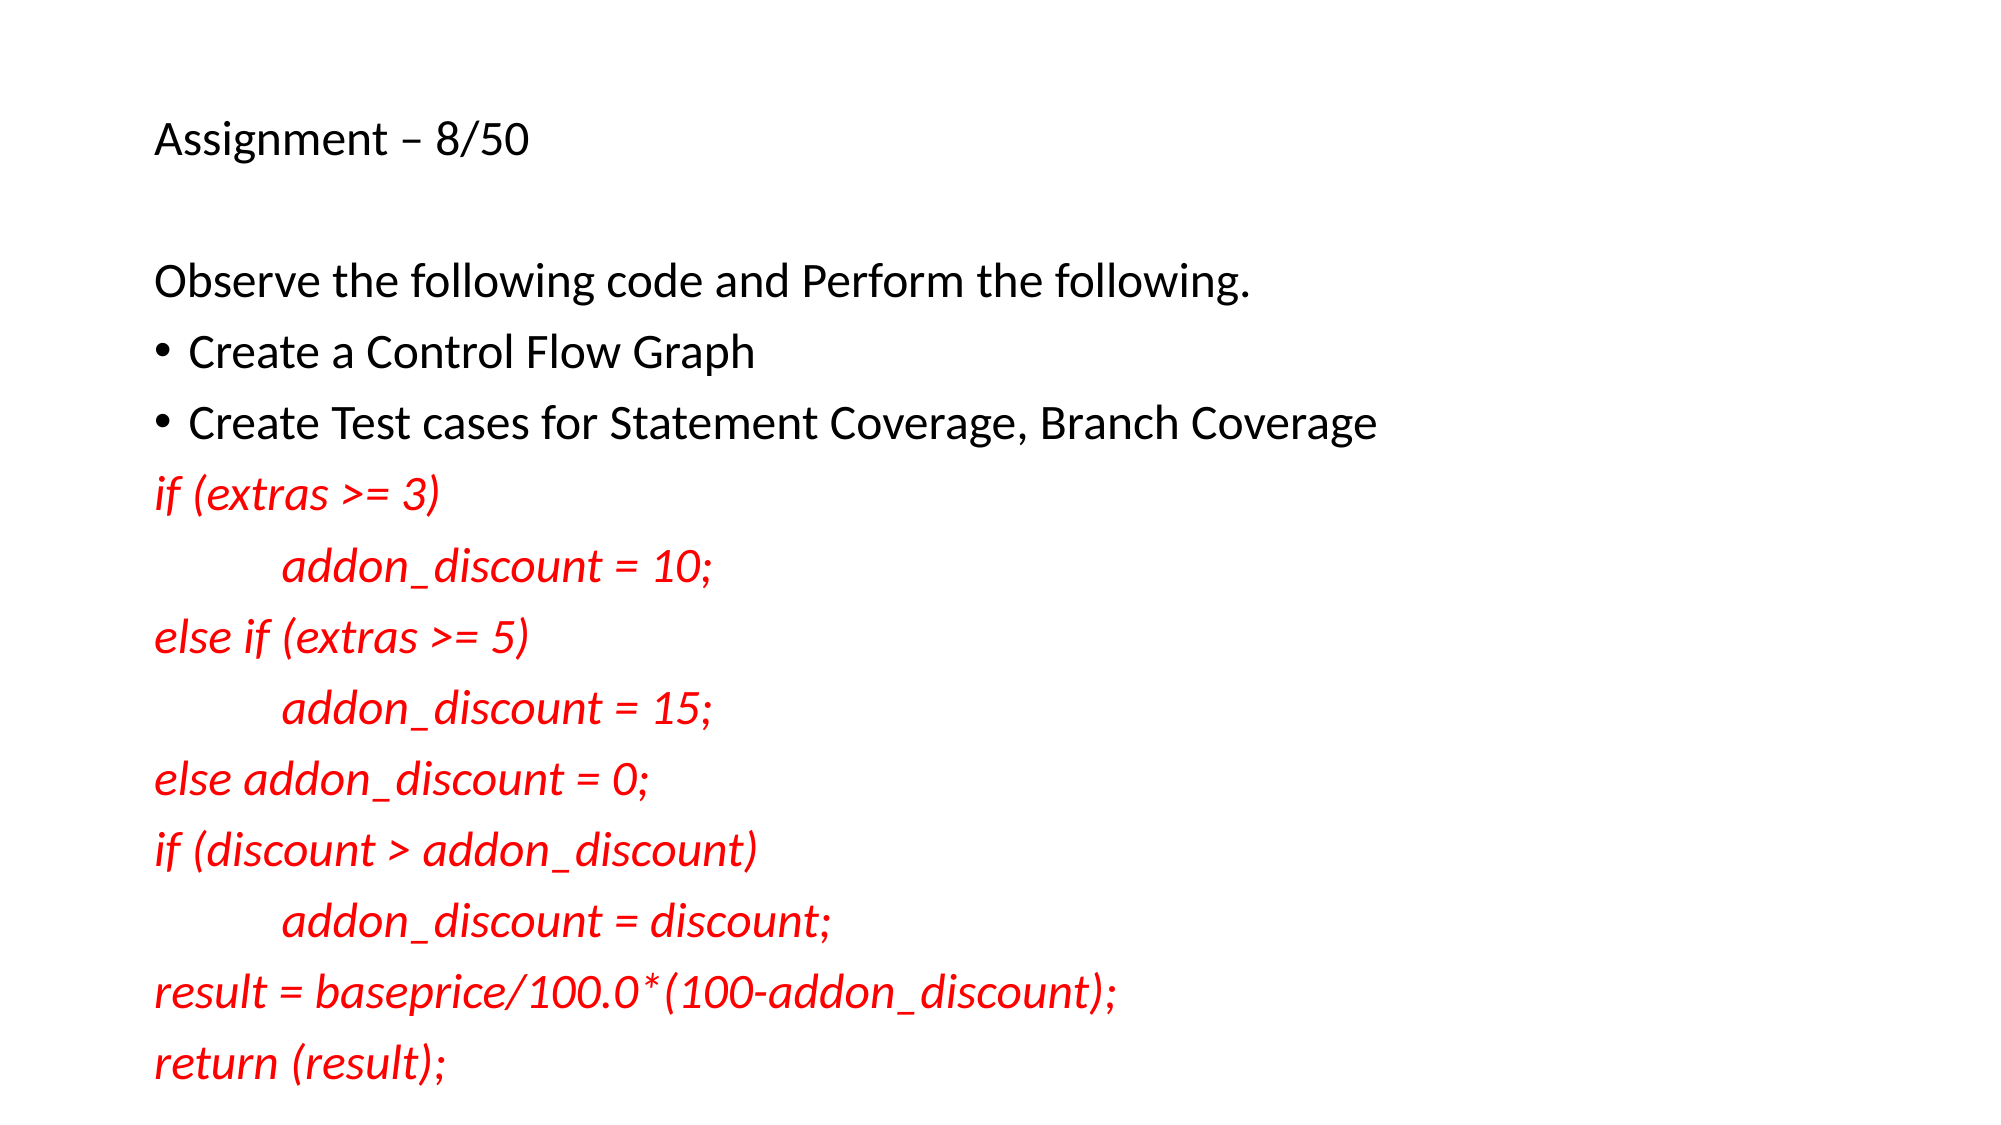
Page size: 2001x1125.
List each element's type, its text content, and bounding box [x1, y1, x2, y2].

list Assignment – 8/50 Observe the following code and Perform the following. Create a Control Flow Graph Create Test cases for Statement Coverage, Branch Coverage if (extras >= 3) addon_discount = 10; else if (extras >= 5) addon_discount = 15; else addon_discount = 0; if (discount > addon_discount) addon_discount = discount; result = baseprice/100.0*(100-addon_discount); return (result); [139, 105, 1865, 1103]
